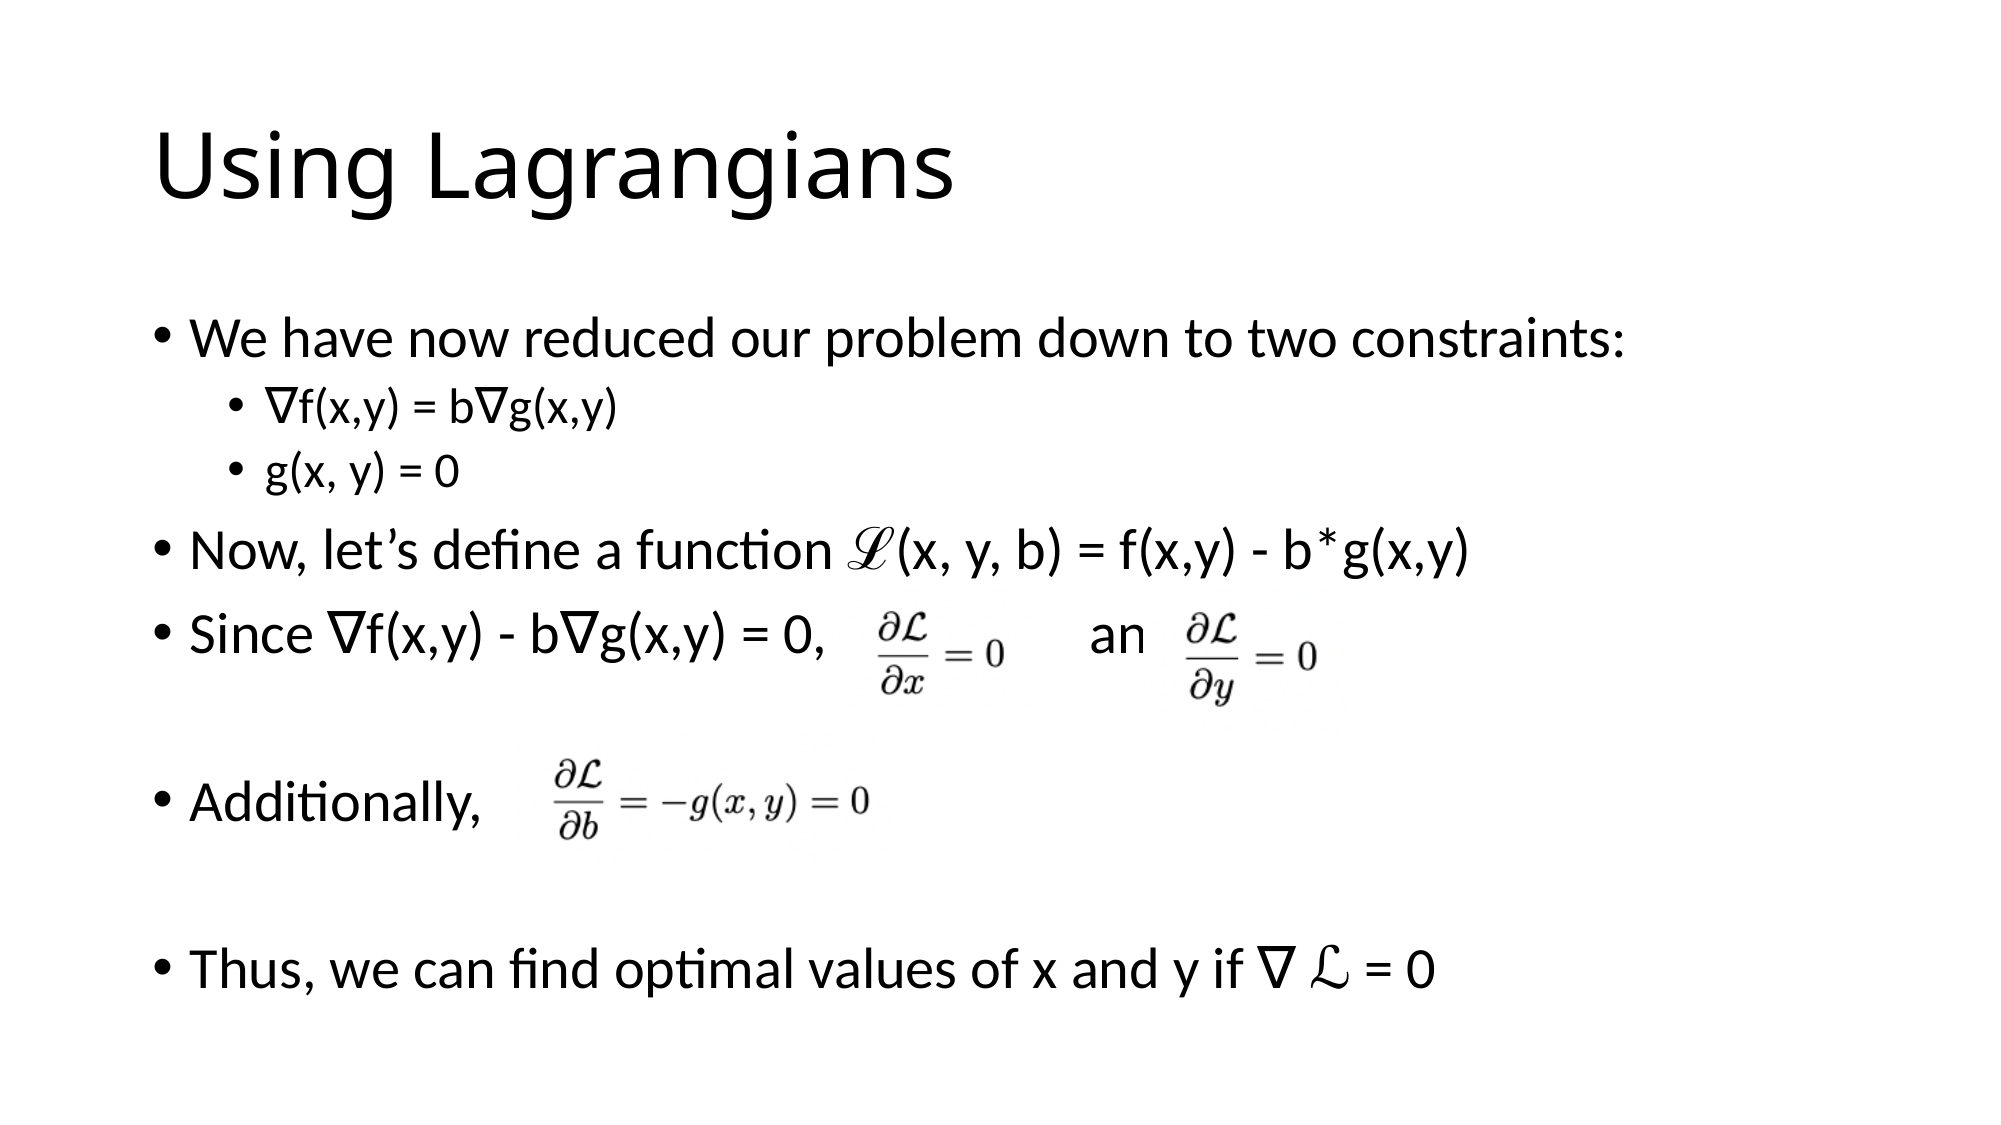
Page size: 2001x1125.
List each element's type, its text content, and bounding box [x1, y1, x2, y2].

title Using Lagrangians [137, 59, 1863, 278]
picture [514, 733, 898, 866]
list We have now reduced our problem down to two constraints: ∇f(x,y) = b∇g(x,y) g(x, y) = 0 Now, let’s define a function ℒ(x, y, b) = f(x,y) - b*g(x,y) Since ∇f(x,y) - b∇g(x,y) = 0, and Additionally, Thus, we can find optimal values of x and y if ∇ ℒ = 0 [137, 299, 1863, 1044]
picture [831, 588, 1037, 706]
picture [1143, 588, 1348, 734]
